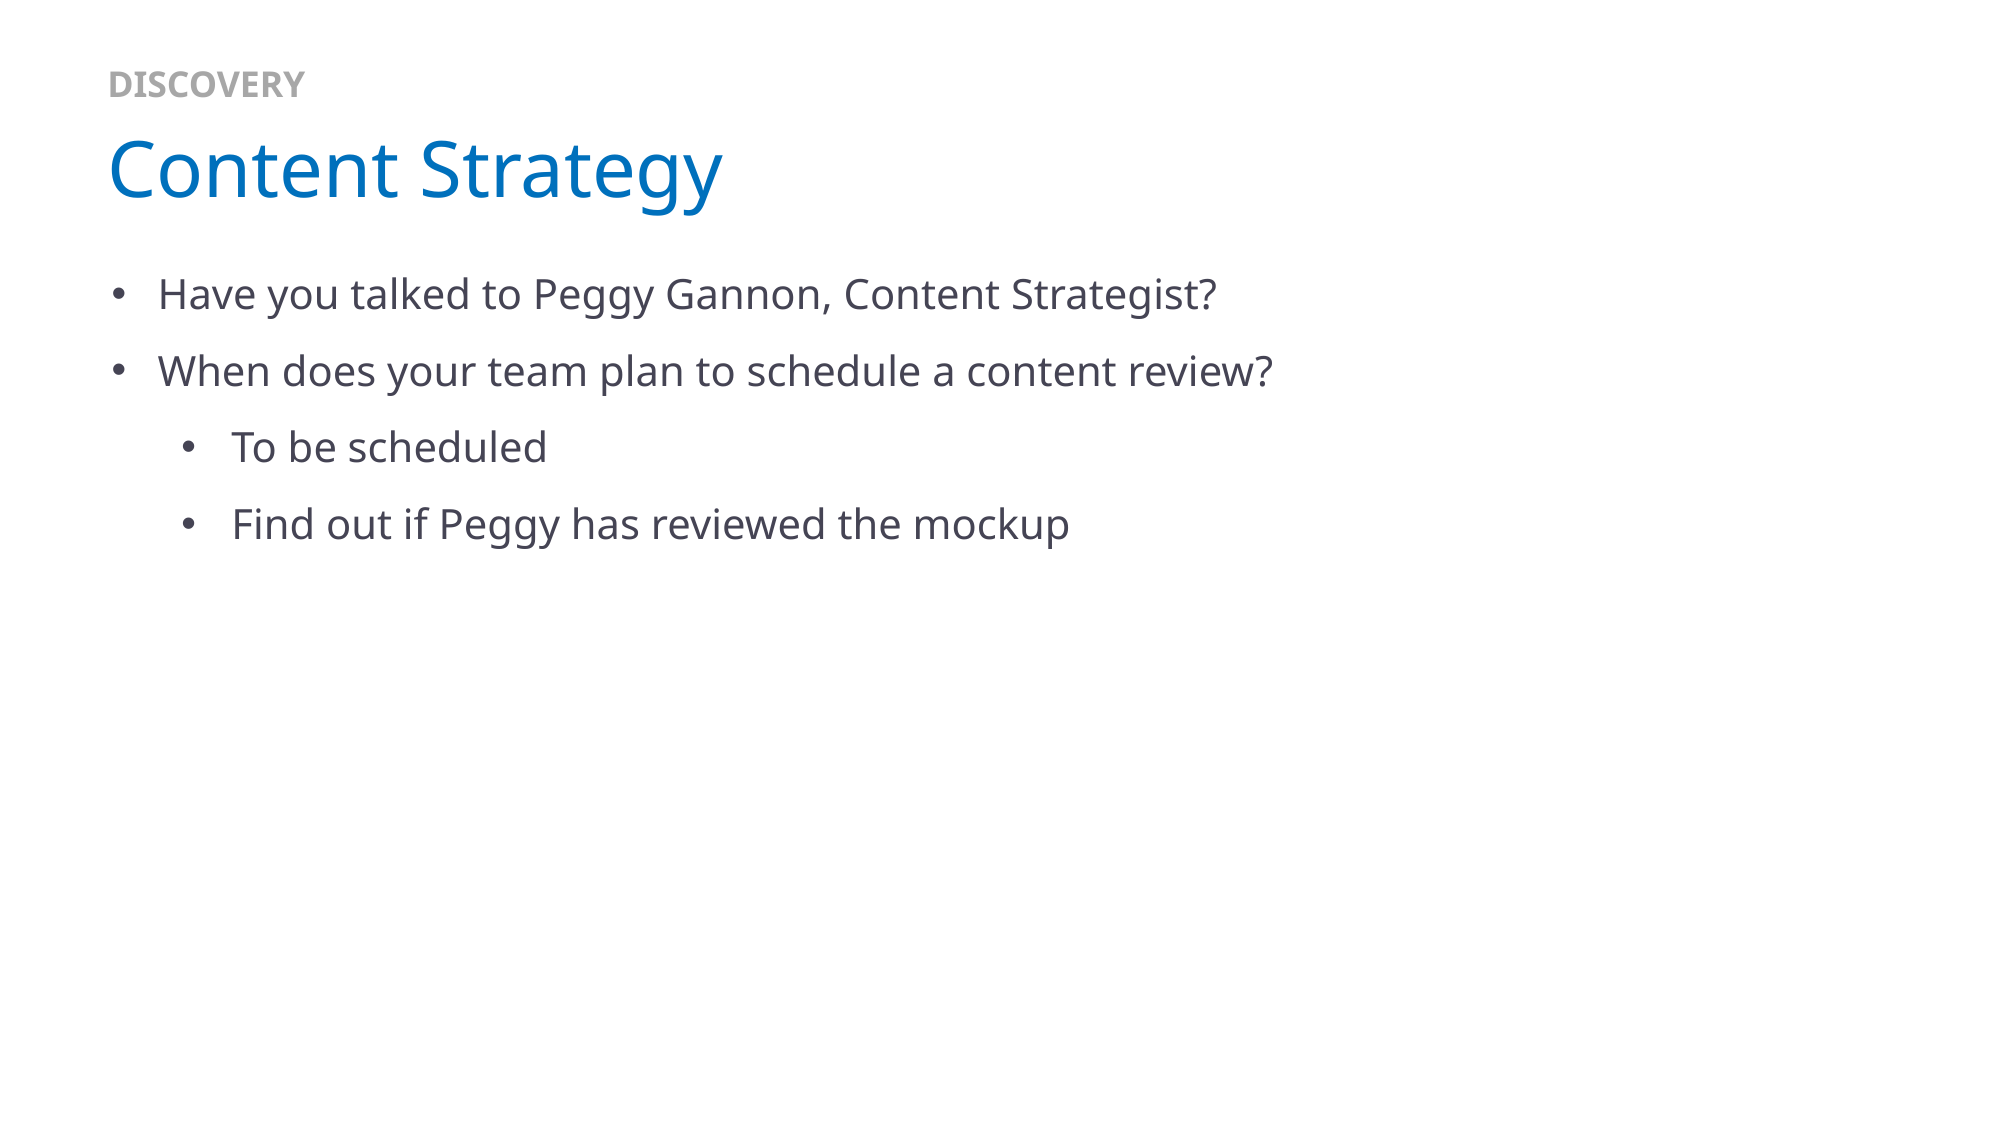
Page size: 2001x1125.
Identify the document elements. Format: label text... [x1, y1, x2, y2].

list DISCOVERY [99, 54, 1750, 113]
title Content Strategy [99, 113, 1750, 251]
list Have you talked to Peggy Gannon, Content Strategist? When does your team plan to schedule a content review? To be scheduled Find out if Peggy has reviewed the mockup [99, 251, 1323, 1014]
